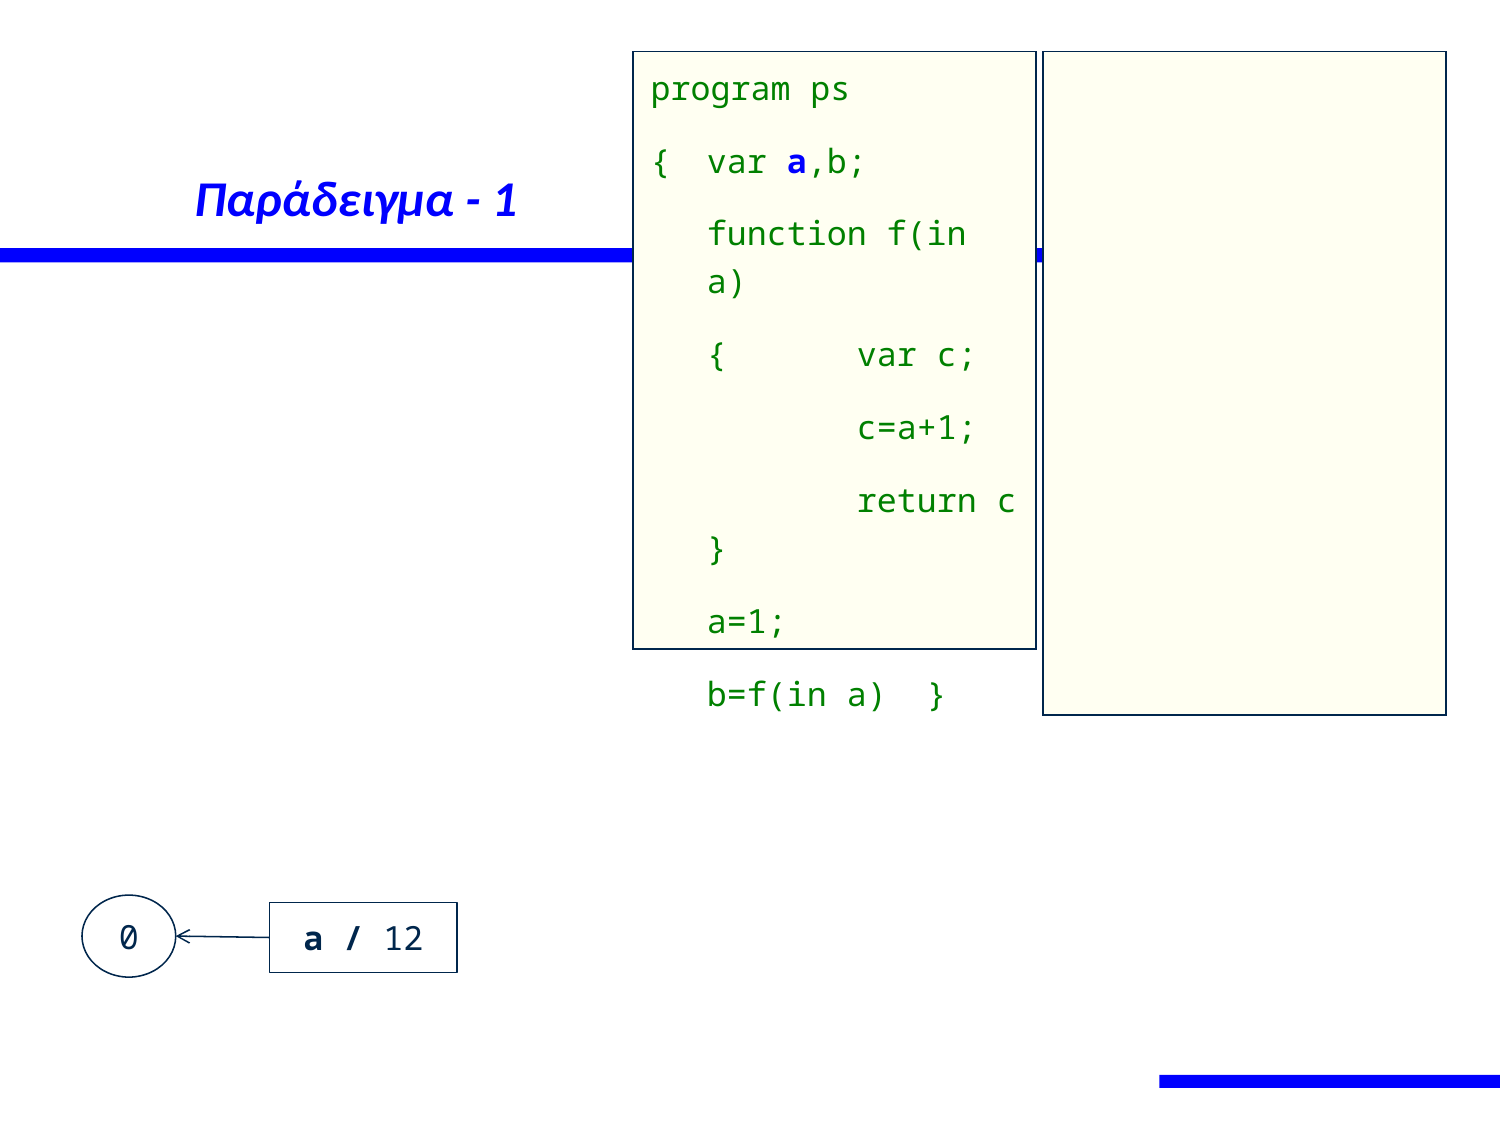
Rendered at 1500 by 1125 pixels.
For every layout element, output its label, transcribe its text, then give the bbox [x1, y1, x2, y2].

title Παράδειγμα - 1 [179, 46, 1455, 235]
text_box a / 12 [269, 902, 457, 973]
list program ps { var a,b; function f(in a) { var c; c=a+1; return c } a=1; b=f(in a) } [632, 51, 1037, 650]
text_box 0 [81, 895, 176, 978]
text_box [1042, 51, 1446, 715]
